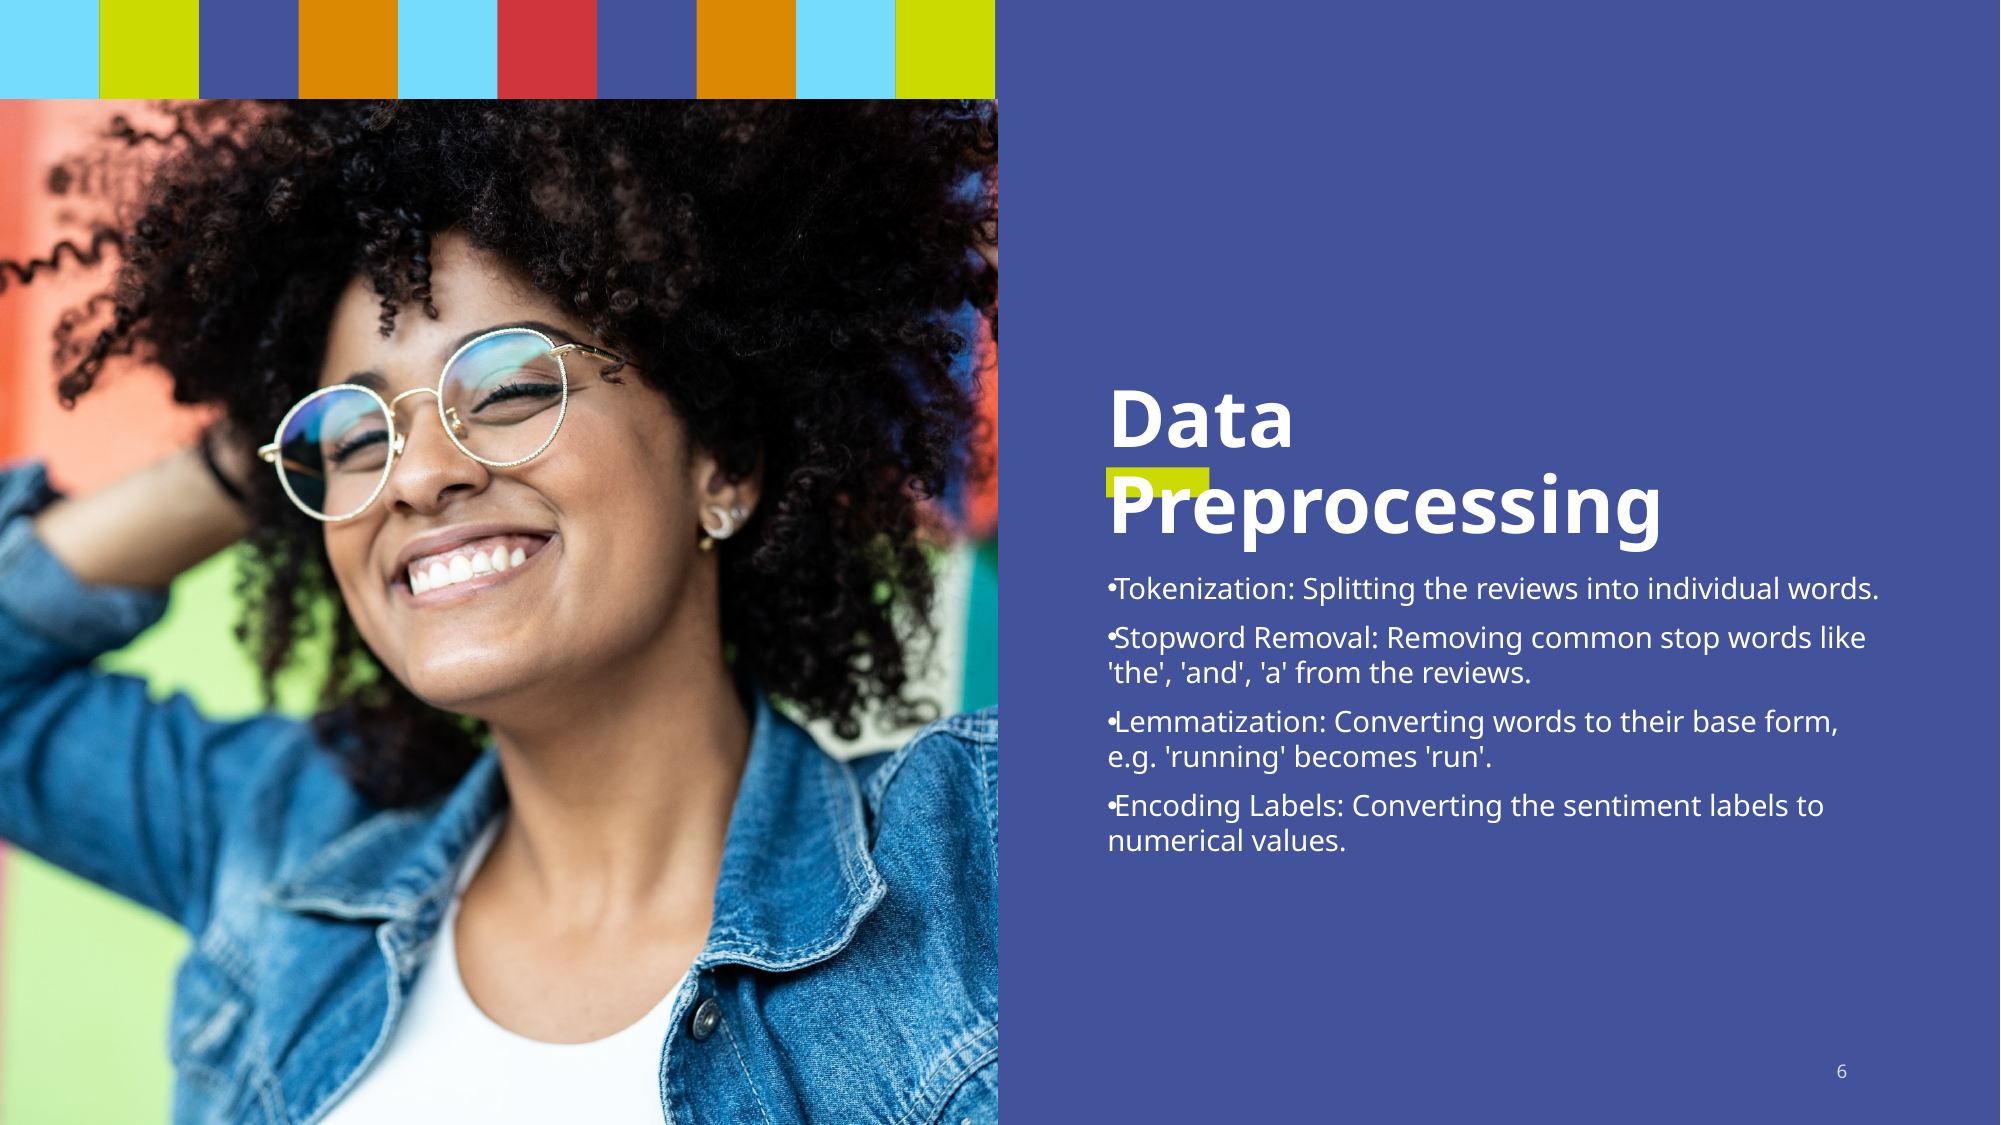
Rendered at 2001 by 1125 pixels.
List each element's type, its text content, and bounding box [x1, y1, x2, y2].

slide_number 6 [1733, 1042, 1863, 1103]
picture [0, 99, 998, 1125]
list Tokenization: Splitting the reviews into individual words. Stopword Removal: Removing common stop words like 'the', 'and', 'a' from the reviews. Lemmatization: Converting words to their base form, e.g. 'running' becomes 'run'. Encoding Labels: Converting the sentiment labels to numerical values. [1107, 562, 1904, 893]
title Data Preprocessing [1107, 372, 1863, 562]
